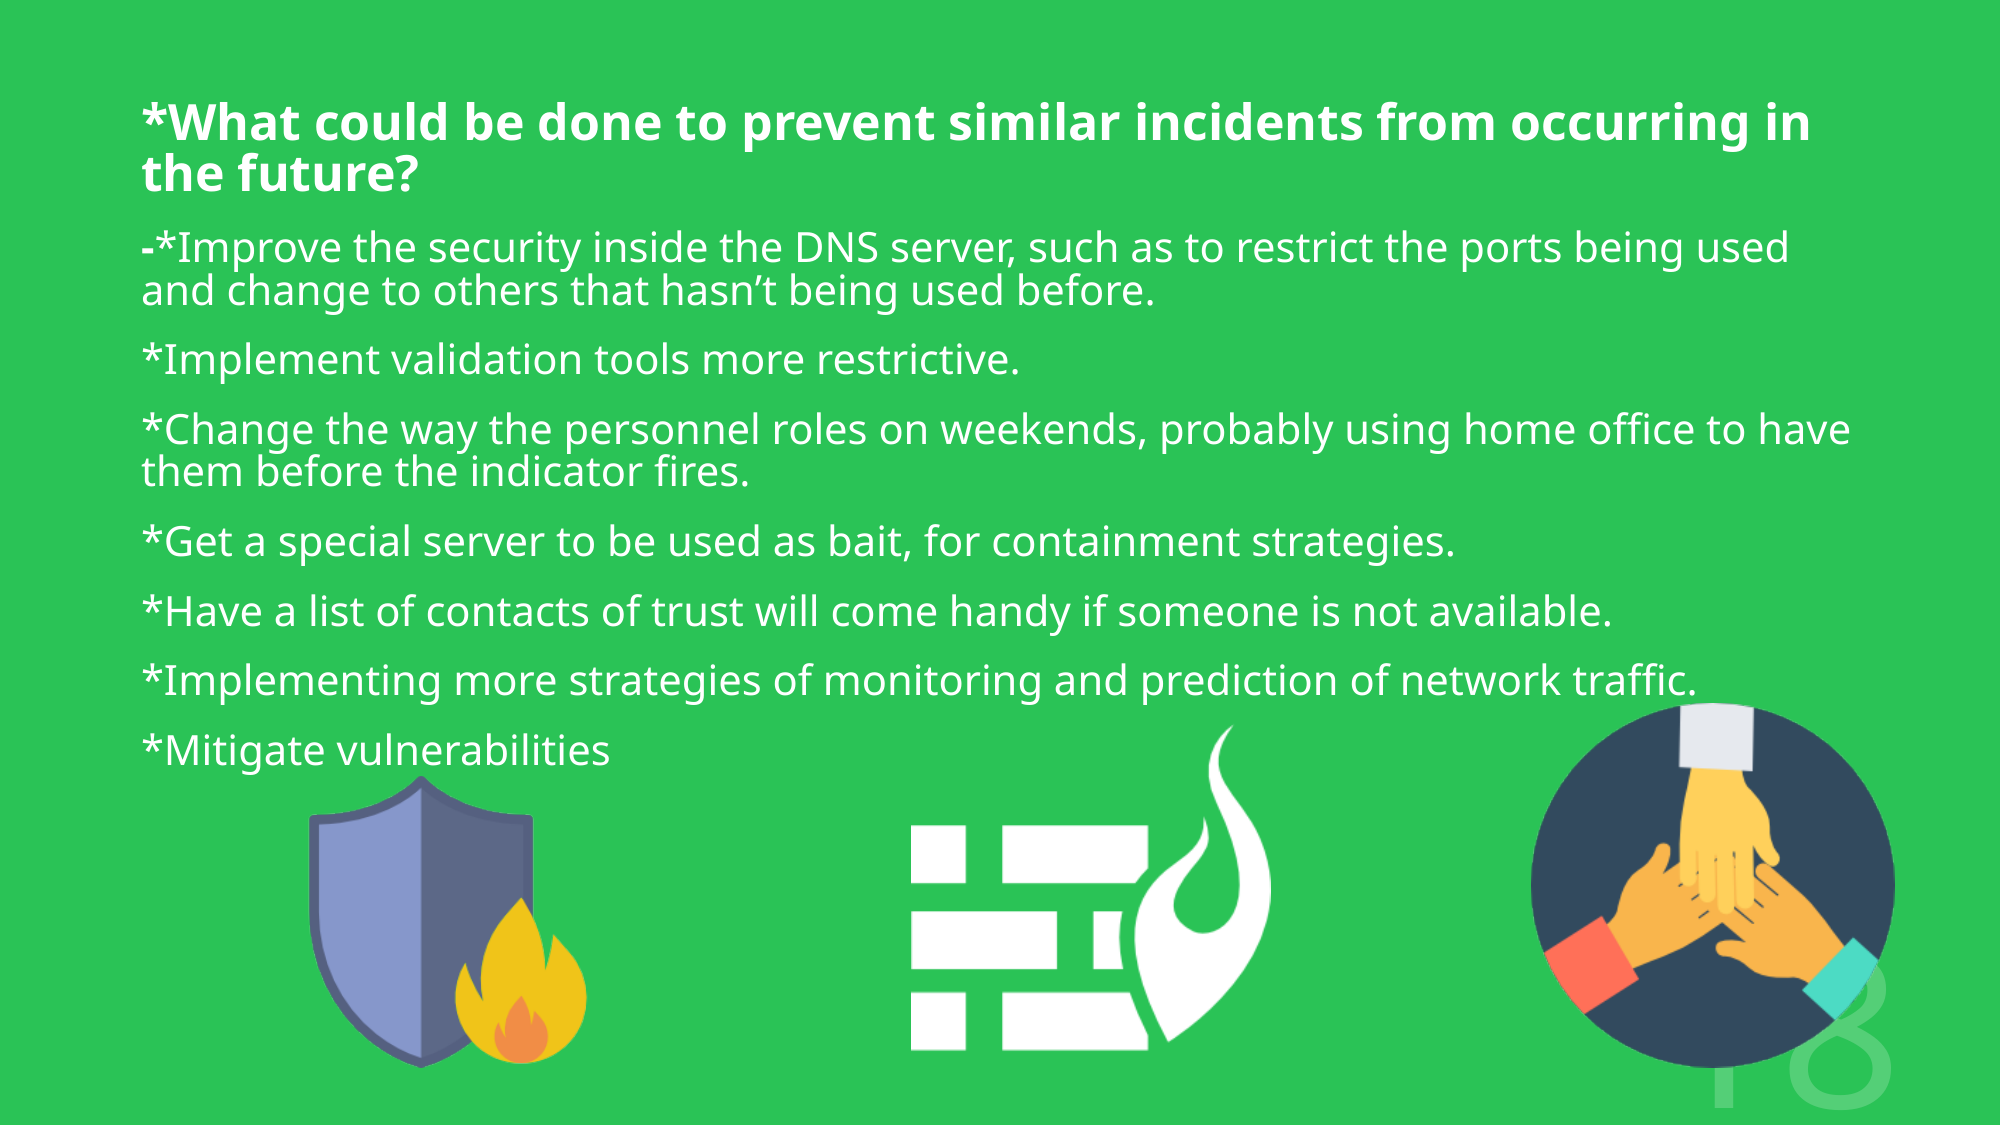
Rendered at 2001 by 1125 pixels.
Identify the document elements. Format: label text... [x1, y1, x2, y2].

picture [911, 707, 1272, 1068]
slide_number 18 [1437, 963, 1918, 1125]
list *What could be done to prevent similar incidents from occurring in the future? -*Improve the security inside the DNS server, such as to restrict the ports being used and change to others that hasn’t being used before. *Implement validation tools more restrictive. *Change the way the personnel roles on weekends, probably using home office to have them before the indicator fires. *Get a special server to be used as bait, for containment strategies. *Have a list of contacts of trust will come handy if someone is not available. *Implementing more strategies of monitoring and prediction of network traffic. *Mitigate vulnerabilities [111, 92, 1876, 1050]
picture [302, 776, 594, 1068]
picture [1530, 703, 1895, 1068]
